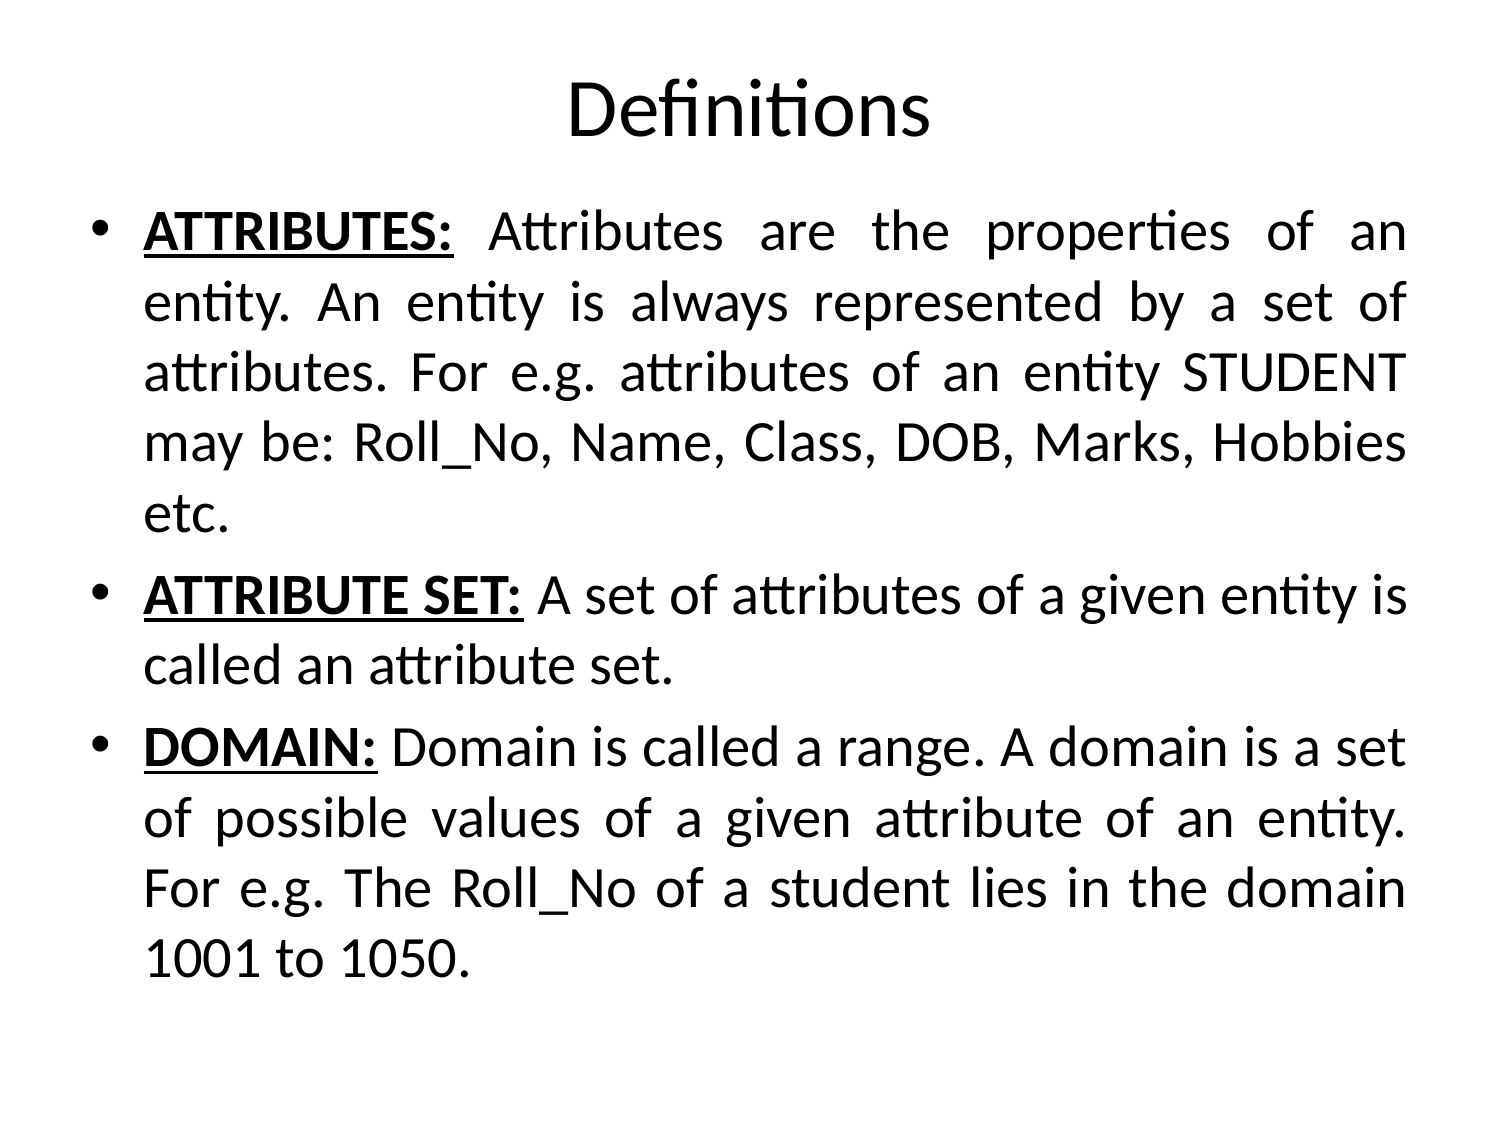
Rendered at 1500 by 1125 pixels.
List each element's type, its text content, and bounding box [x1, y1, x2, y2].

title Definitions [75, 45, 1425, 161]
list ATTRIBUTES: Attributes are the properties of an entity. An entity is always represented by a set of attributes. For e.g. attributes of an entity STUDENT may be: Roll_No, Name, Class, DOB, Marks, Hobbies etc. ATTRIBUTE SET: A set of attributes of a given entity is called an attribute set. DOMAIN: Domain is called a range. A domain is a set of possible values of a given attribute of an entity. For e.g. The Roll_No of a student lies in the domain 1001 to 1050. [75, 184, 1425, 1005]
